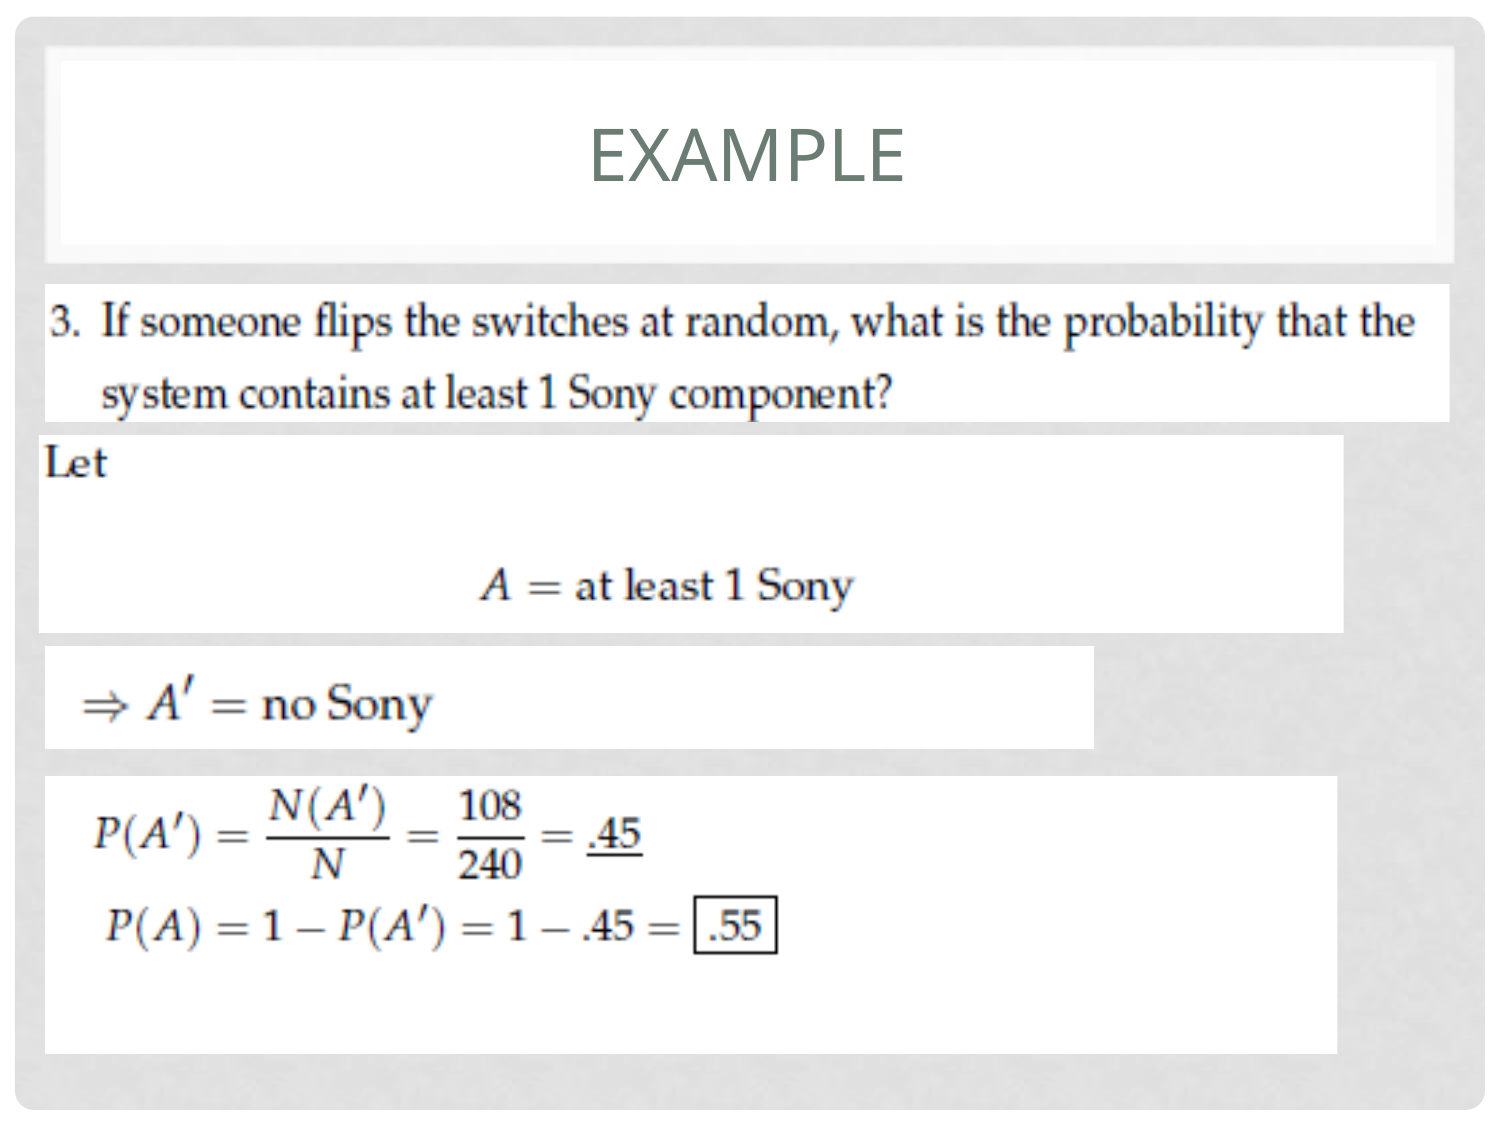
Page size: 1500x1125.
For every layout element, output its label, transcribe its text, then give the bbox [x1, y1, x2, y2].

picture [44, 646, 1095, 750]
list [44, 284, 1450, 422]
picture [38, 434, 1344, 634]
picture [44, 776, 1338, 1054]
title example [69, 66, 1425, 238]
